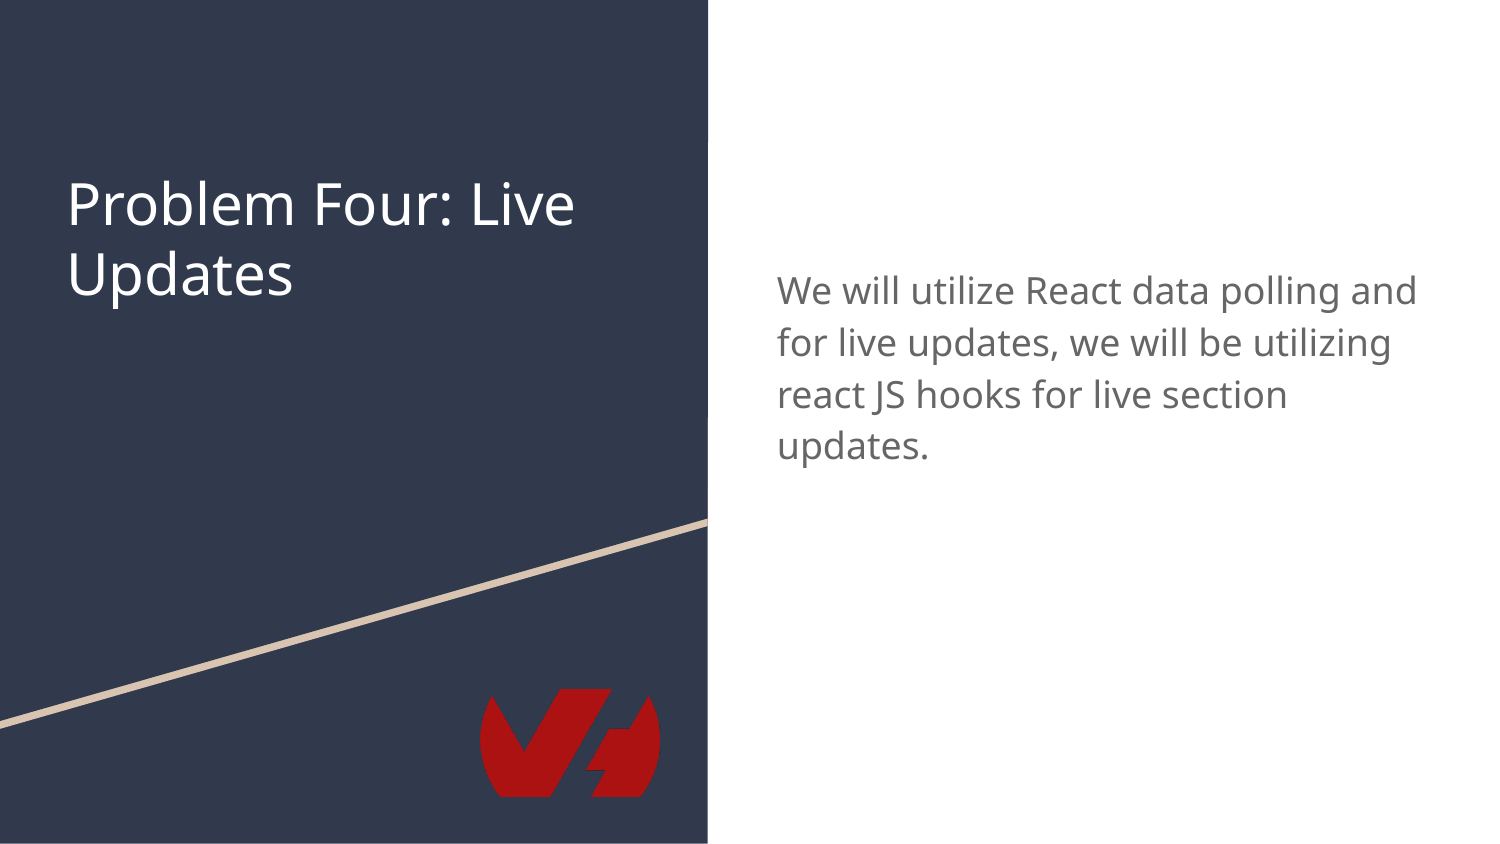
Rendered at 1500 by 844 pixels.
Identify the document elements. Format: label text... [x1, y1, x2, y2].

list We will utilize React data polling and for live updates, we will be utilizing react JS hooks for live section updates. [761, 82, 1446, 755]
title Problem Four: Live Updates [51, 82, 660, 494]
picture [480, 689, 660, 797]
